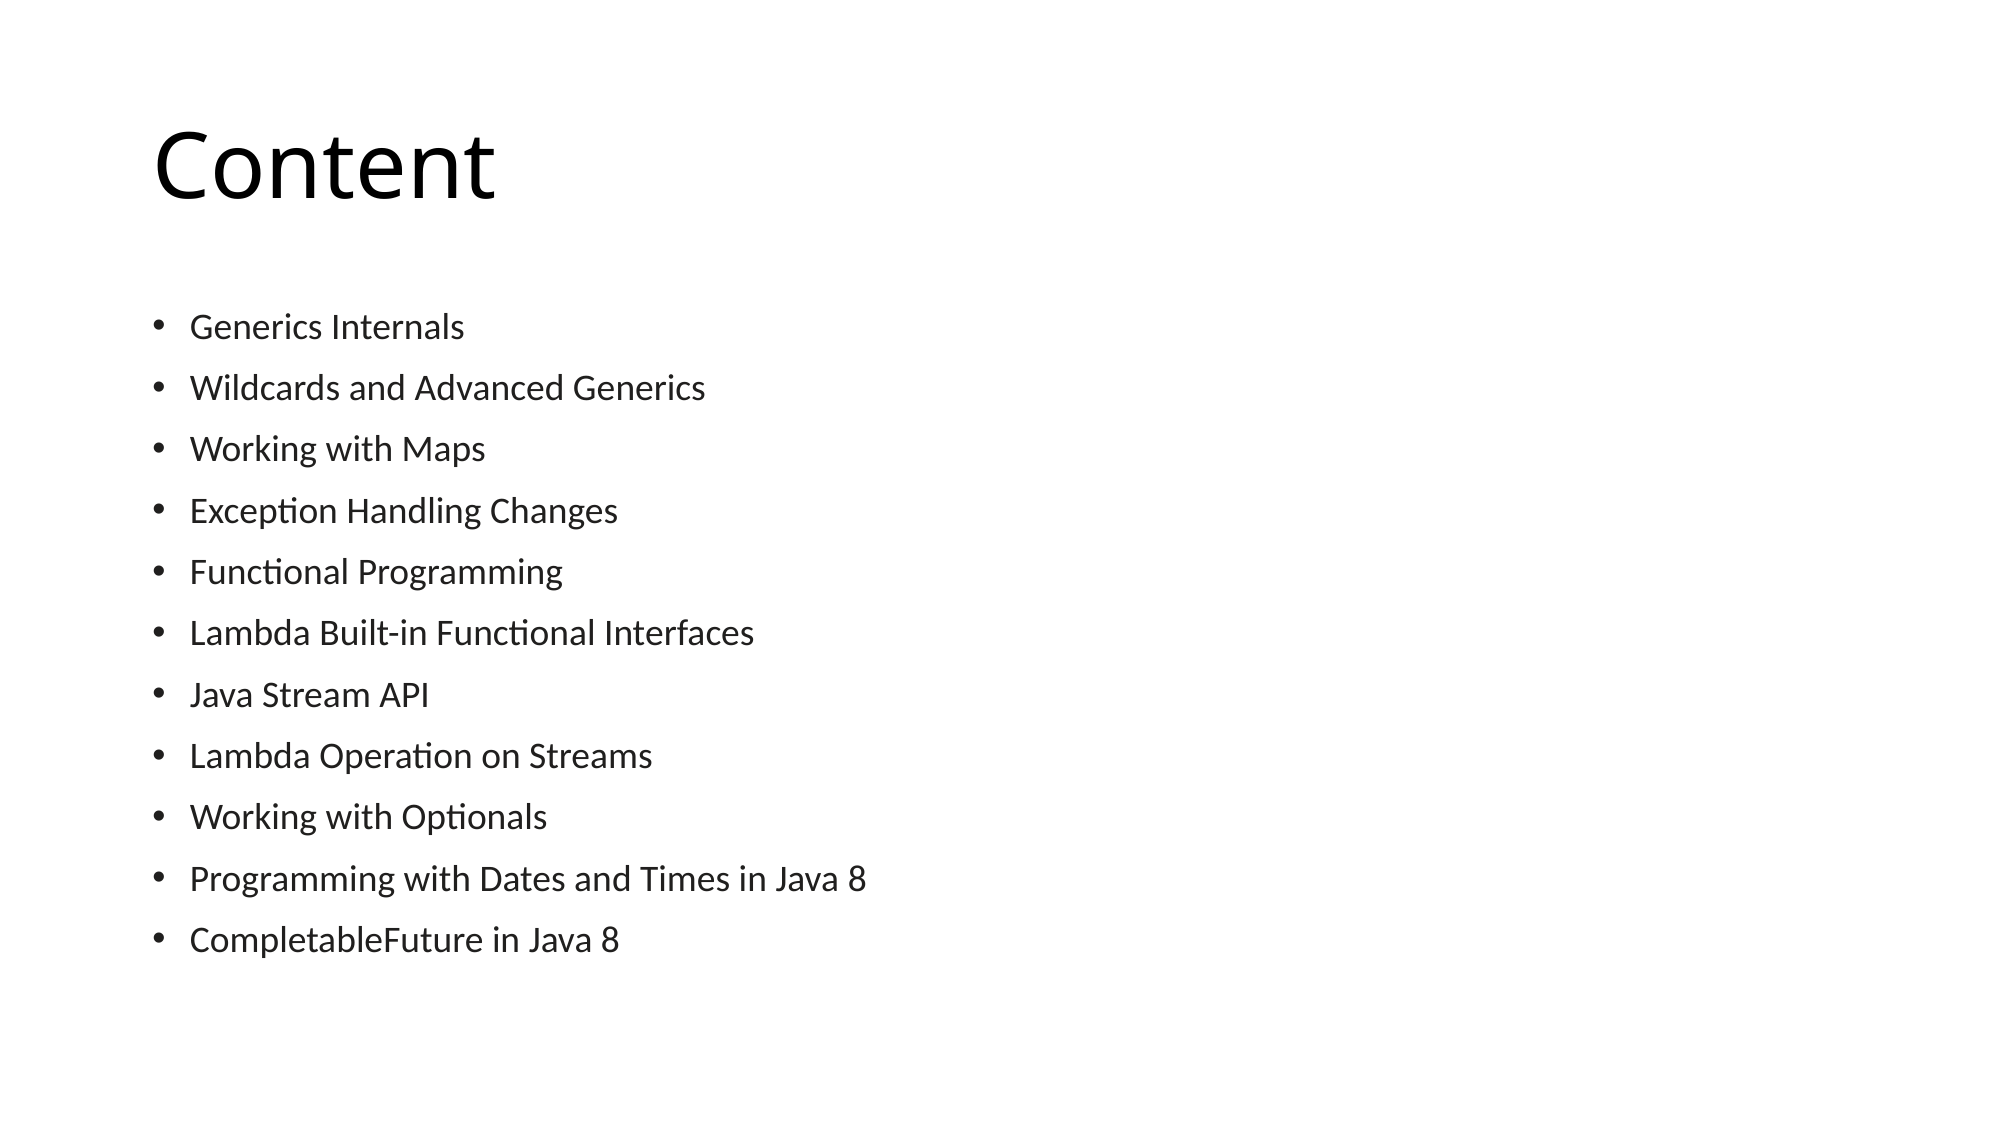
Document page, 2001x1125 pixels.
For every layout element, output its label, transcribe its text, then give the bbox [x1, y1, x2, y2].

list Generics Internals Wildcards and Advanced Generics Working with Maps Exception Handling Changes Functional Programming Lambda Built-in Functional Interfaces Java Stream API Lambda Operation on Streams Working with Optionals Programming with Dates and Times in Java 8 CompletableFuture in Java 8 [137, 299, 1863, 1014]
title Content [137, 59, 1863, 278]
